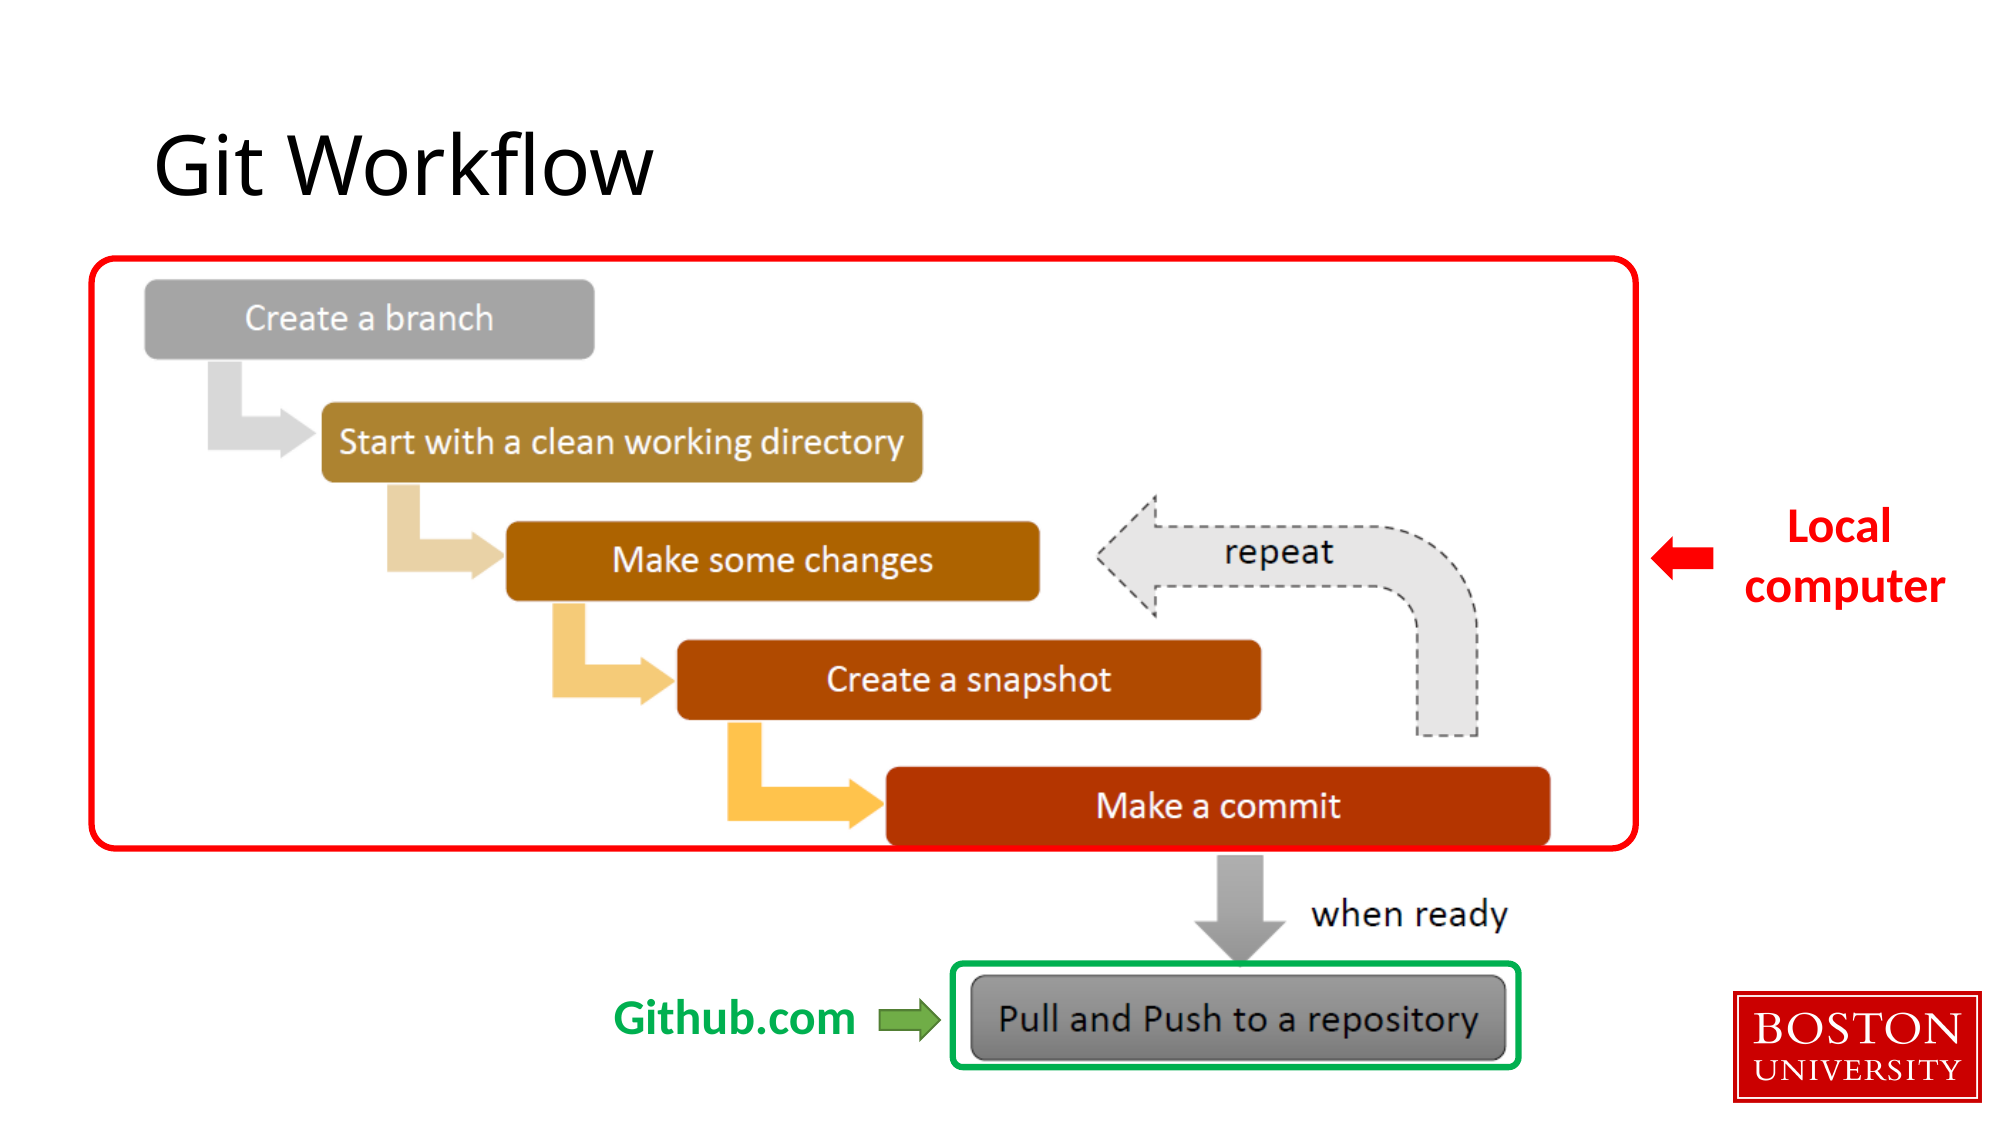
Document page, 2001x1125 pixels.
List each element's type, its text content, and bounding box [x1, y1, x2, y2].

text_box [91, 258, 1963, 849]
title Git Workflow [137, 59, 1863, 258]
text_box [597, 963, 1519, 1068]
picture [137, 849, 1563, 1088]
picture [1733, 991, 1982, 1103]
